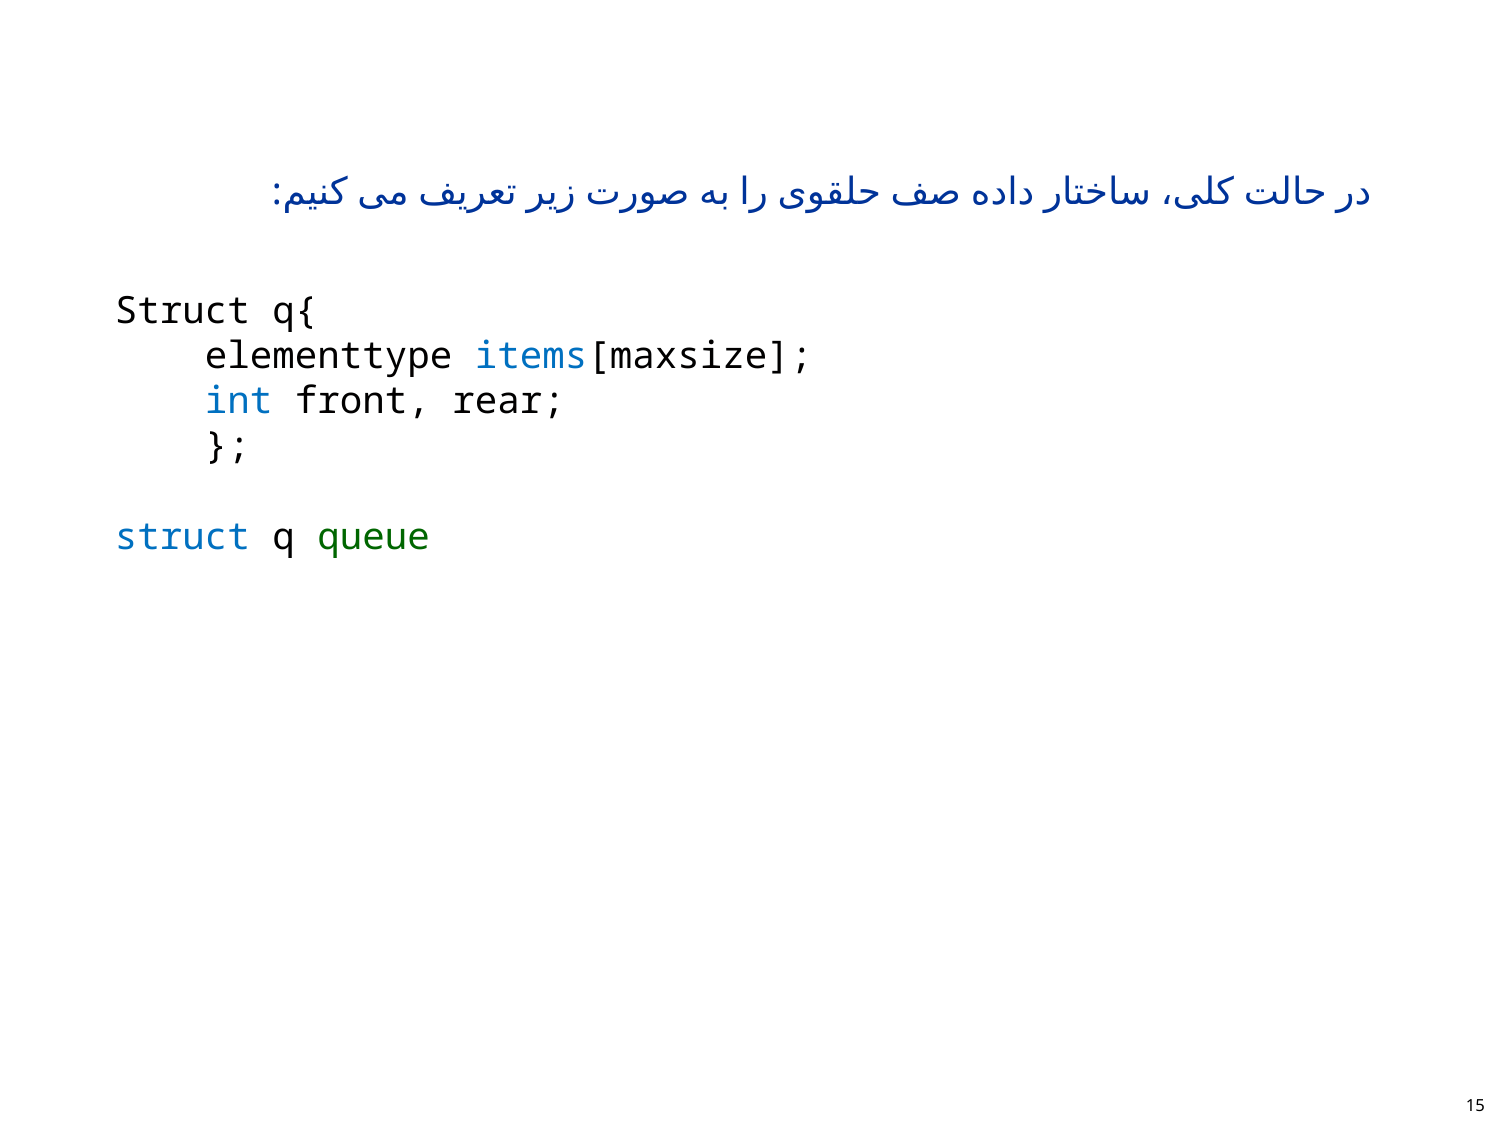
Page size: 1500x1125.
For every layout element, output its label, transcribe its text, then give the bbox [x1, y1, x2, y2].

text_box struct q queue [99, 504, 1100, 565]
list در حالت کلی، ساختار داده صف حلقوی را به صورت زیر تعریف می کنیم: [99, 149, 1388, 1038]
text_box Struct q{ elementtype items[maxsize]; int front, rear; }; [99, 278, 1100, 474]
slide_number 15 [1187, 1087, 1500, 1125]
